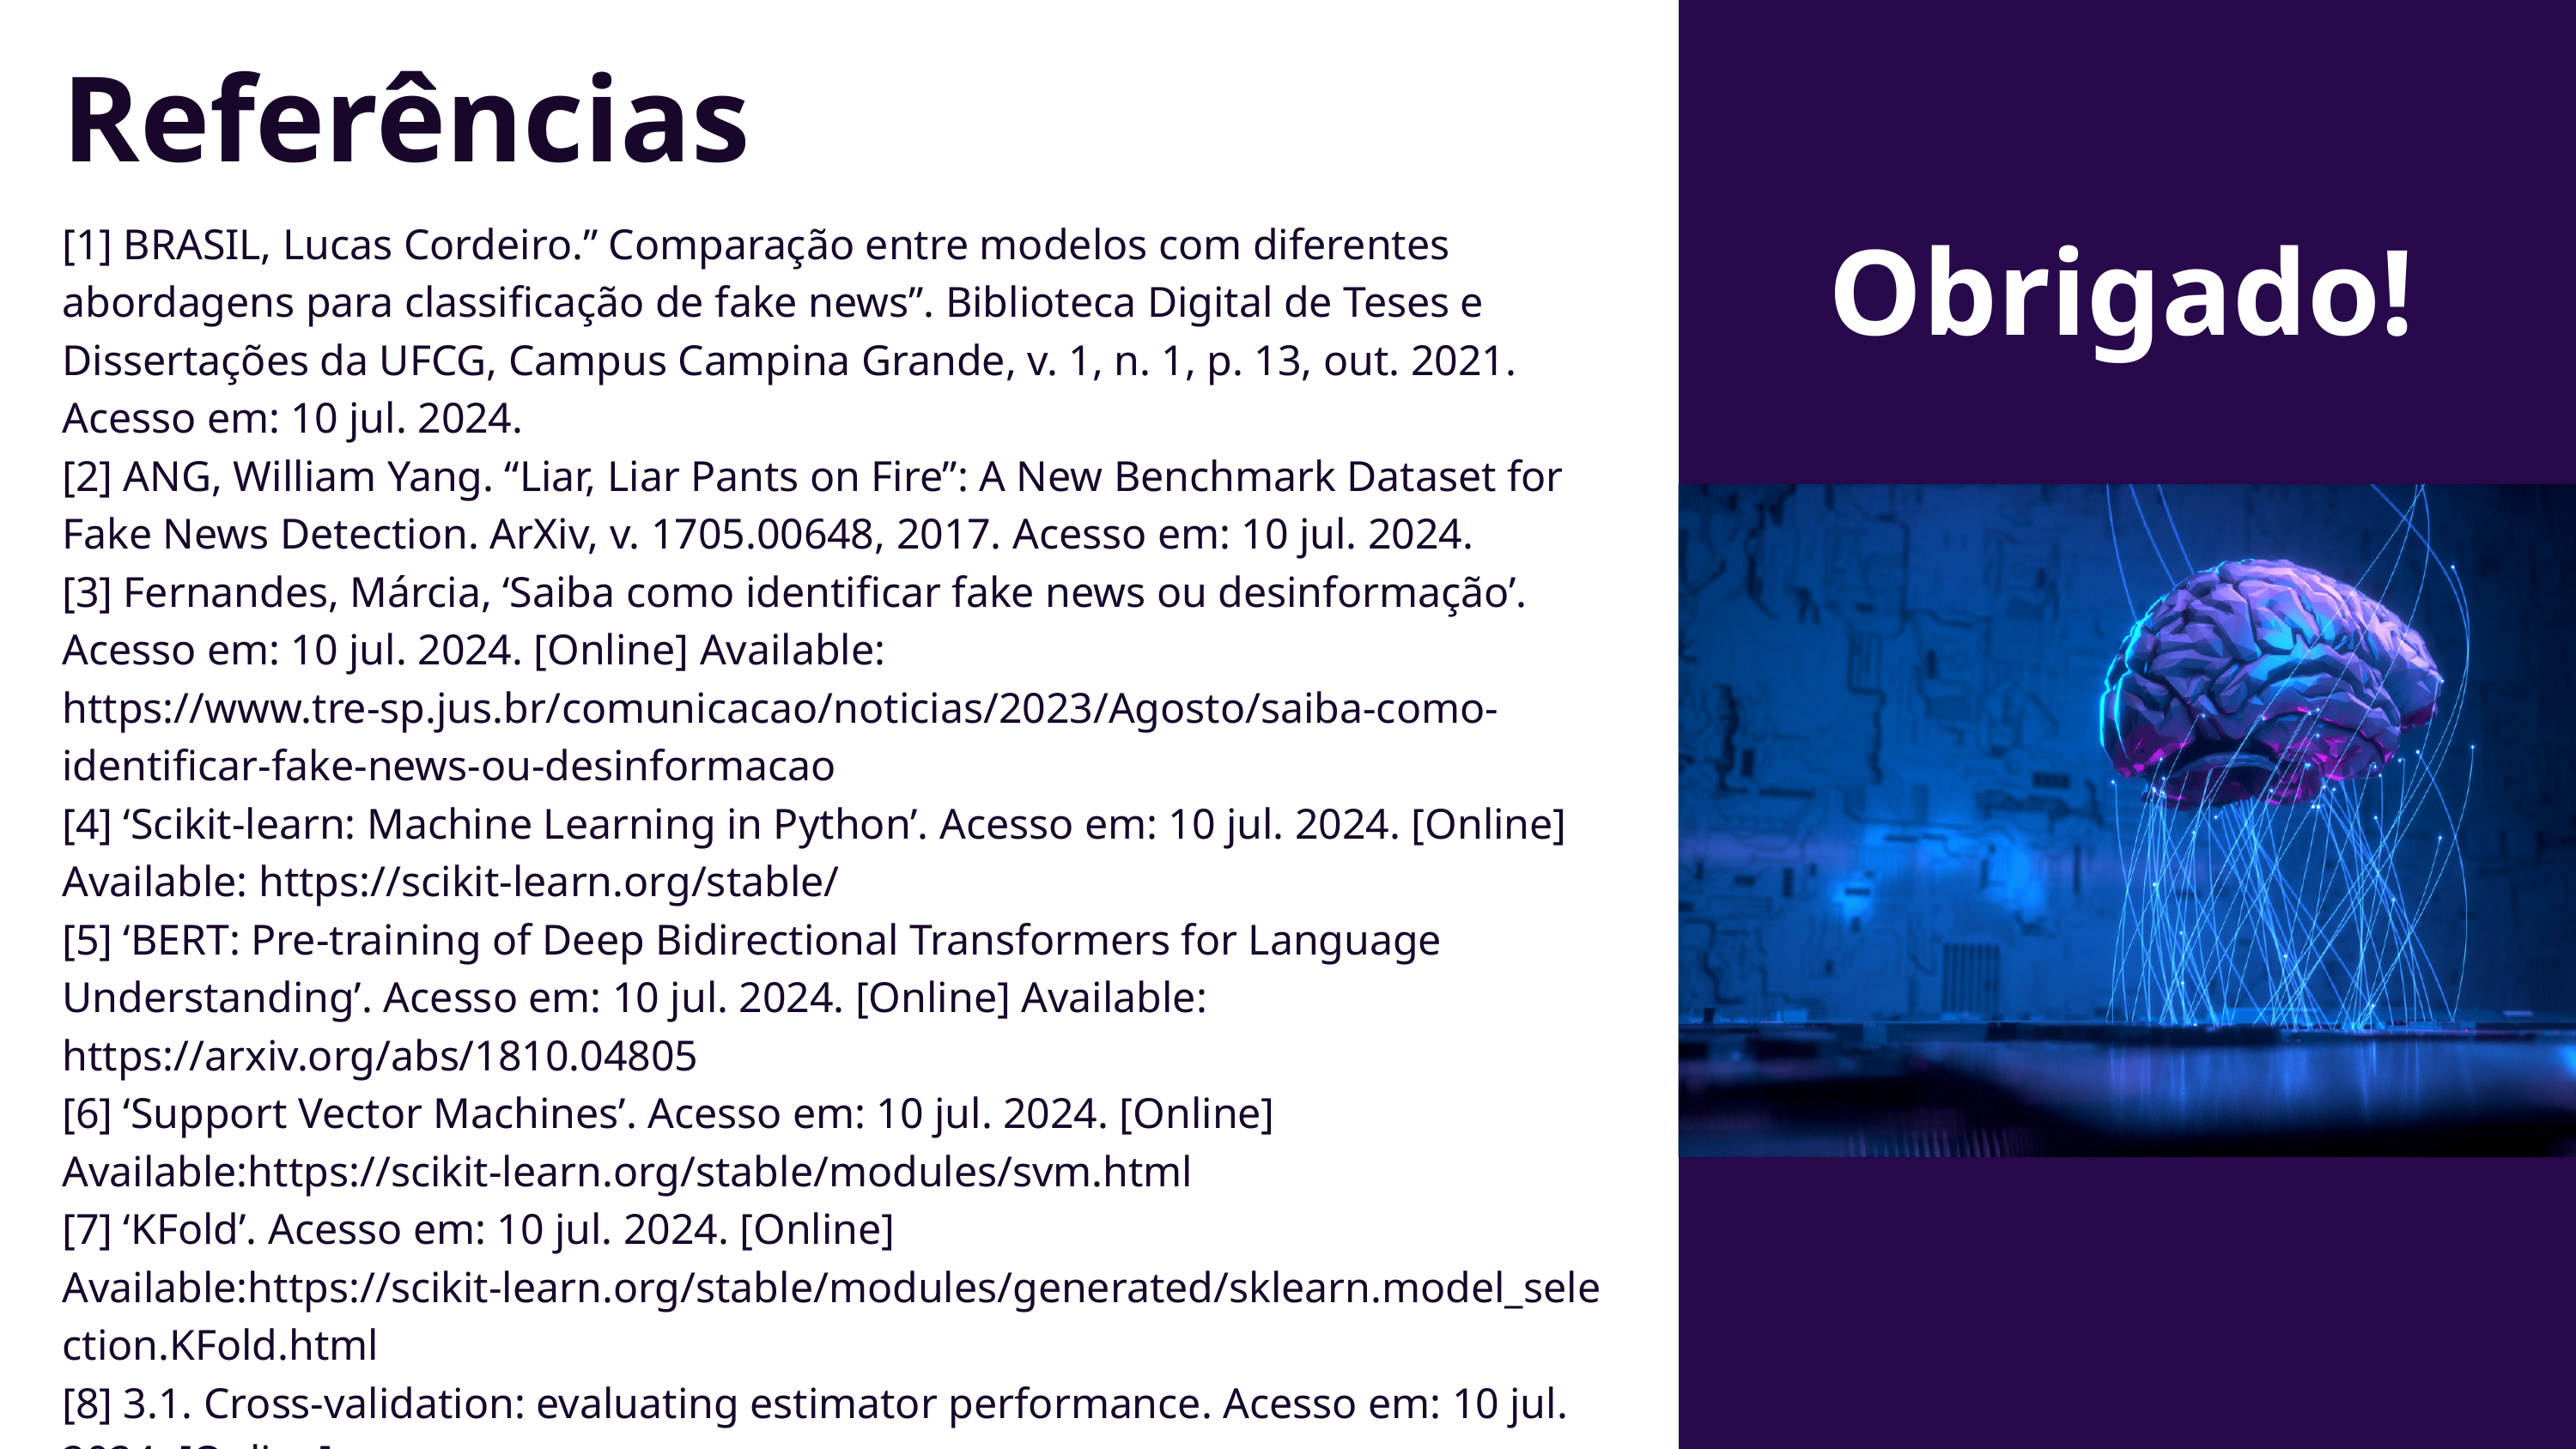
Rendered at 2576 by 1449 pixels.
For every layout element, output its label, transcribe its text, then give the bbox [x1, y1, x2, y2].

text_box Referências [62, 44, 922, 186]
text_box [1678, 0, 2576, 1449]
text_box [1] BRASIL, Lucas Cordeiro.” Comparação entre modelos com diferentes abordagens para classificação de fake news”. Biblioteca Digital de Teses e Dissertações da UFCG, Campus Campina Grande, v. 1, n. 1, p. 13, out. 2021. Acesso em: 10 jul. 2024. [2] ANG, William Yang. “Liar, Liar Pants on Fire”: A New Benchmark Dataset for Fake News Detection. ArXiv, v. 1705.00648, 2017. Acesso em: 10 jul. 2024. [3] Fernandes, Márcia, ‘Saiba como identificar fake news ou desinformação’. Acesso em: 10 jul. 2024. [Online] Available: https://www.tre-sp.jus.br/comunicacao/noticias/2023/Agosto/saiba-como-identificar-fake-news-ou-desinformacao [4] ‘Scikit-learn: Machine Learning in Python’. Acesso em: 10 jul. 2024. [Online] Available: https://scikit-learn.org/stable/ [5] ‘BERT: Pre-training of Deep Bidirectional Transformers for Language Understanding’. Acesso em: 10 jul. 2024. [Online] Available: https://arxiv.org/abs/1810.04805 [6] ‘Support Vector Machines’. Acesso em: 10 jul. 2024. [Online] Available:https://scikit-learn.org/stable/modules/svm.html [7] ‘KFold’. Acesso em: 10 jul. 2024. [Online] Available:https://scikit-learn.org/stable/modules/generated/sklearn.model_selection.KFold.html [8] 3.1. Cross-validation: evaluating estimator performance. Acesso em: 10 jul. 2024. [Online] Available:https://scikit-learn.org/stable/modules/cross_validation.html [62, 209, 1613, 1449]
